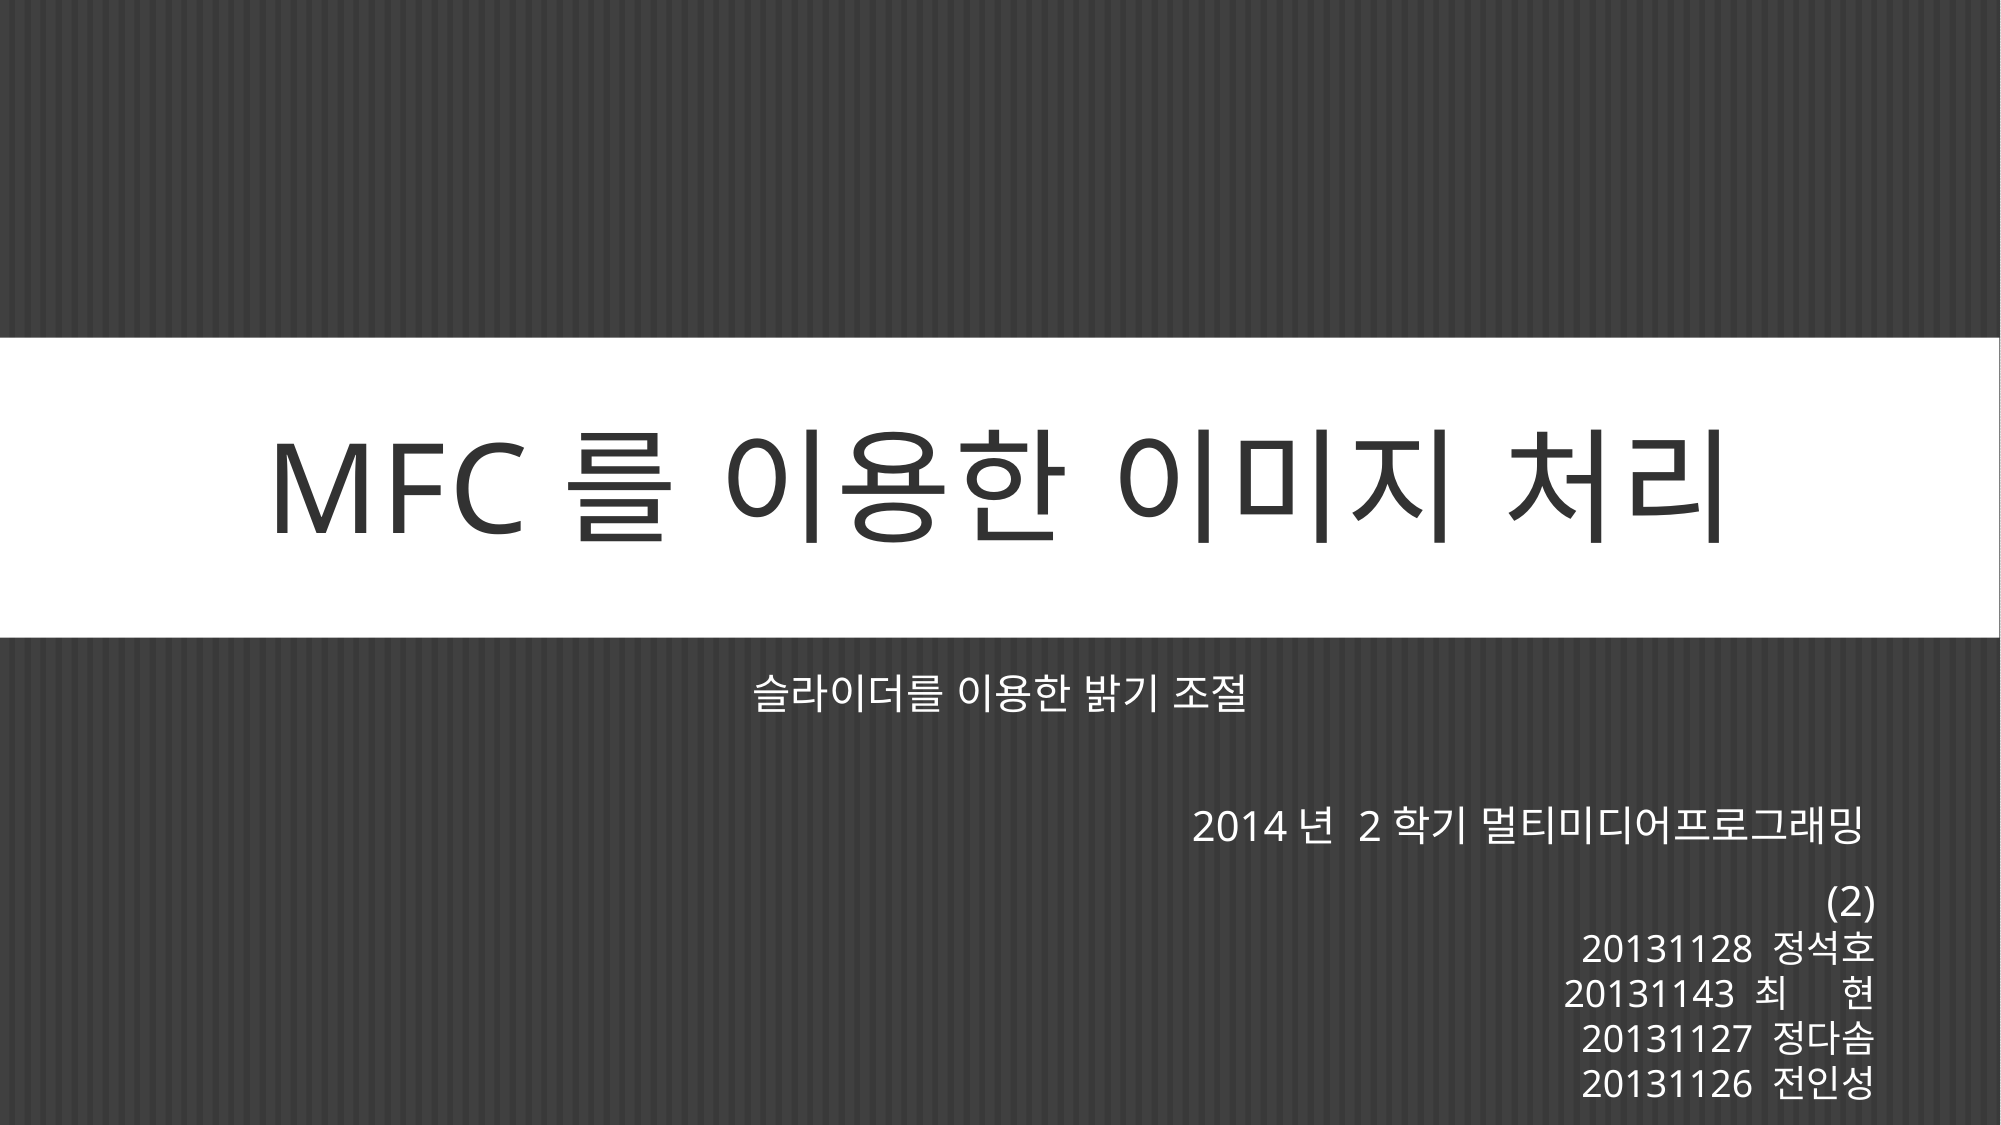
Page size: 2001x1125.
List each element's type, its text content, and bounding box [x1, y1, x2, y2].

text_box 2014년 2학기 멀티미디어프로그래밍(2) 20131128 정석호 20131143 최 현 20131127 정다솜 20131126 전인성 [1131, 767, 1891, 1113]
title MFC를 이용한 이미지 처리 [60, 355, 1942, 641]
subtitle 슬라이더를 이용한 밝기 조절 [466, 666, 1536, 825]
